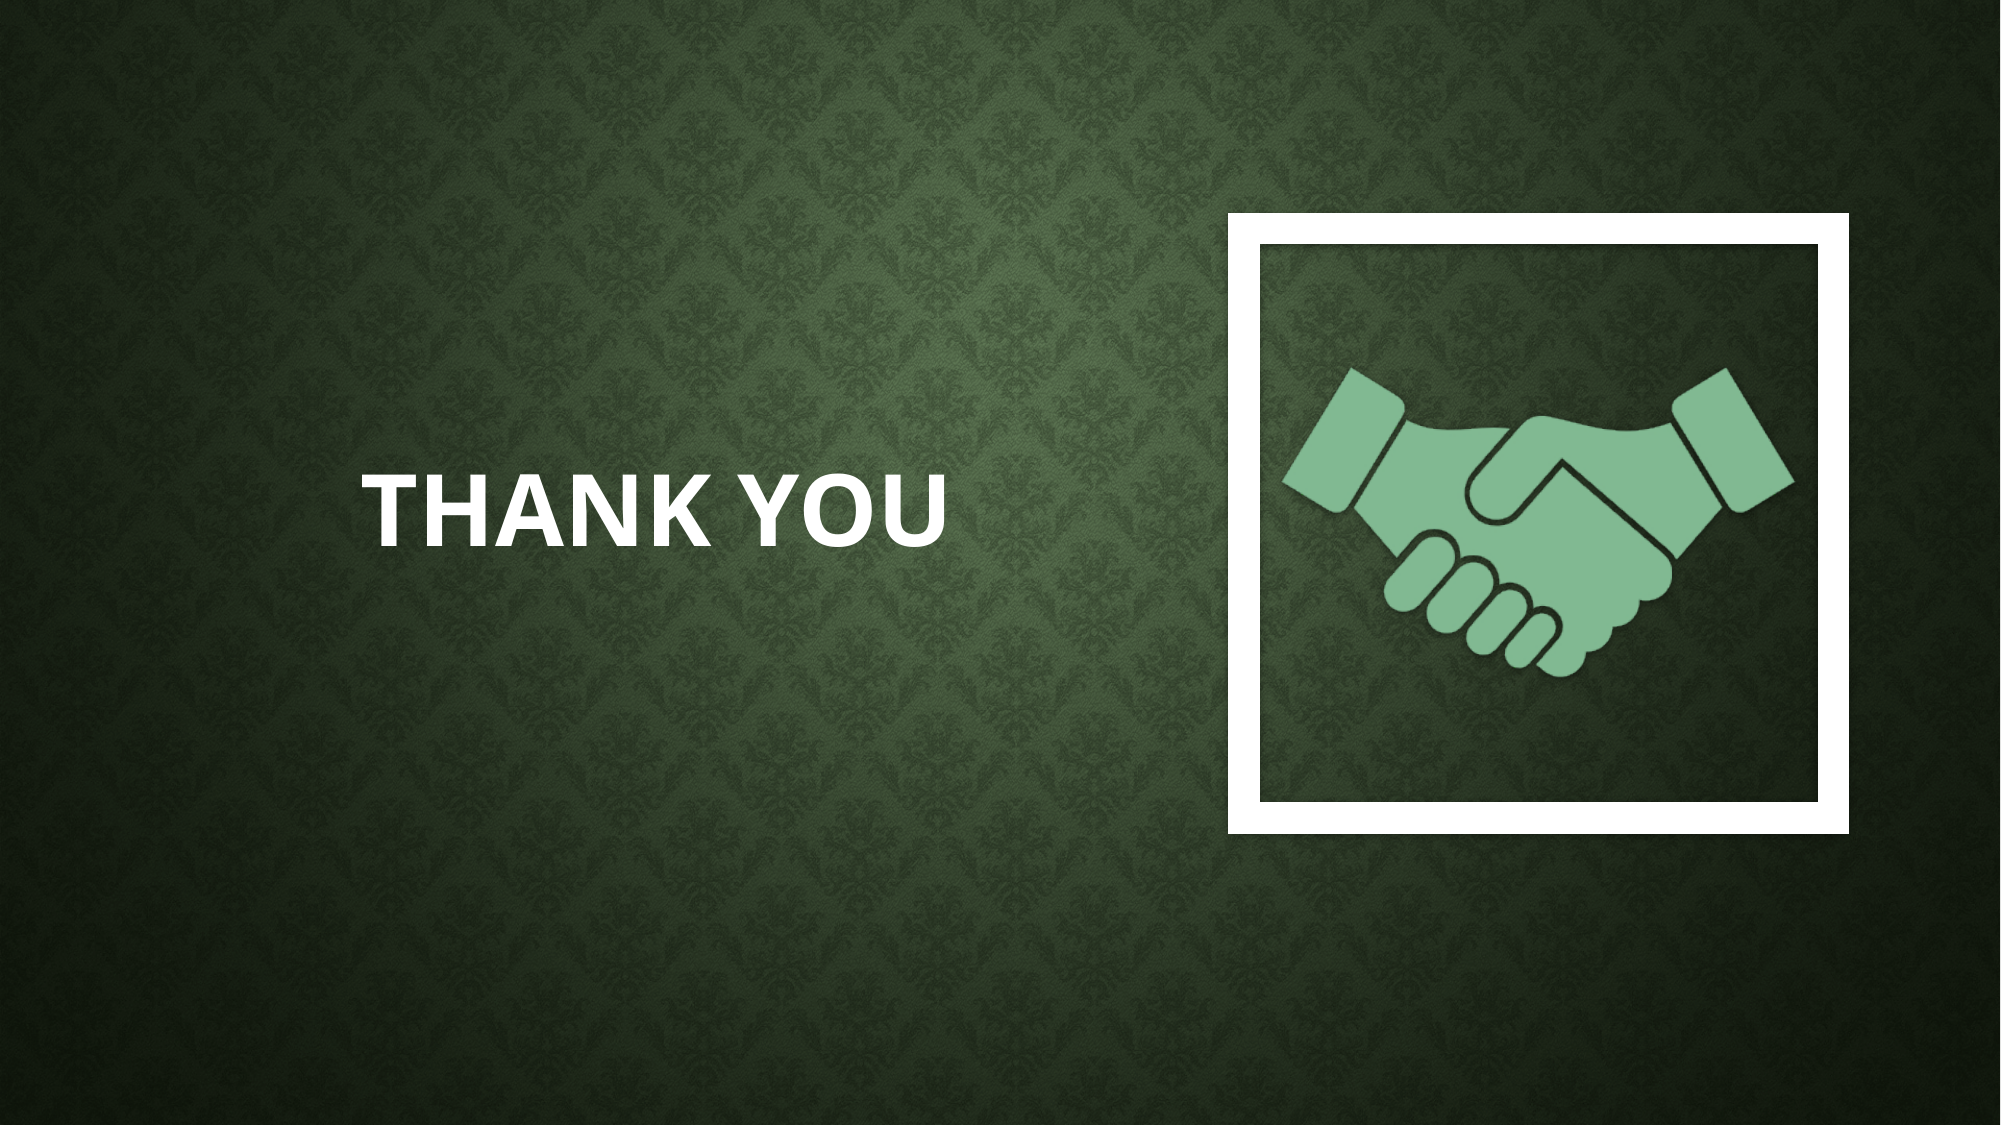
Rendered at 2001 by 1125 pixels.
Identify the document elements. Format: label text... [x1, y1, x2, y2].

title thank you [186, 184, 1154, 576]
picture [1259, 243, 1819, 803]
